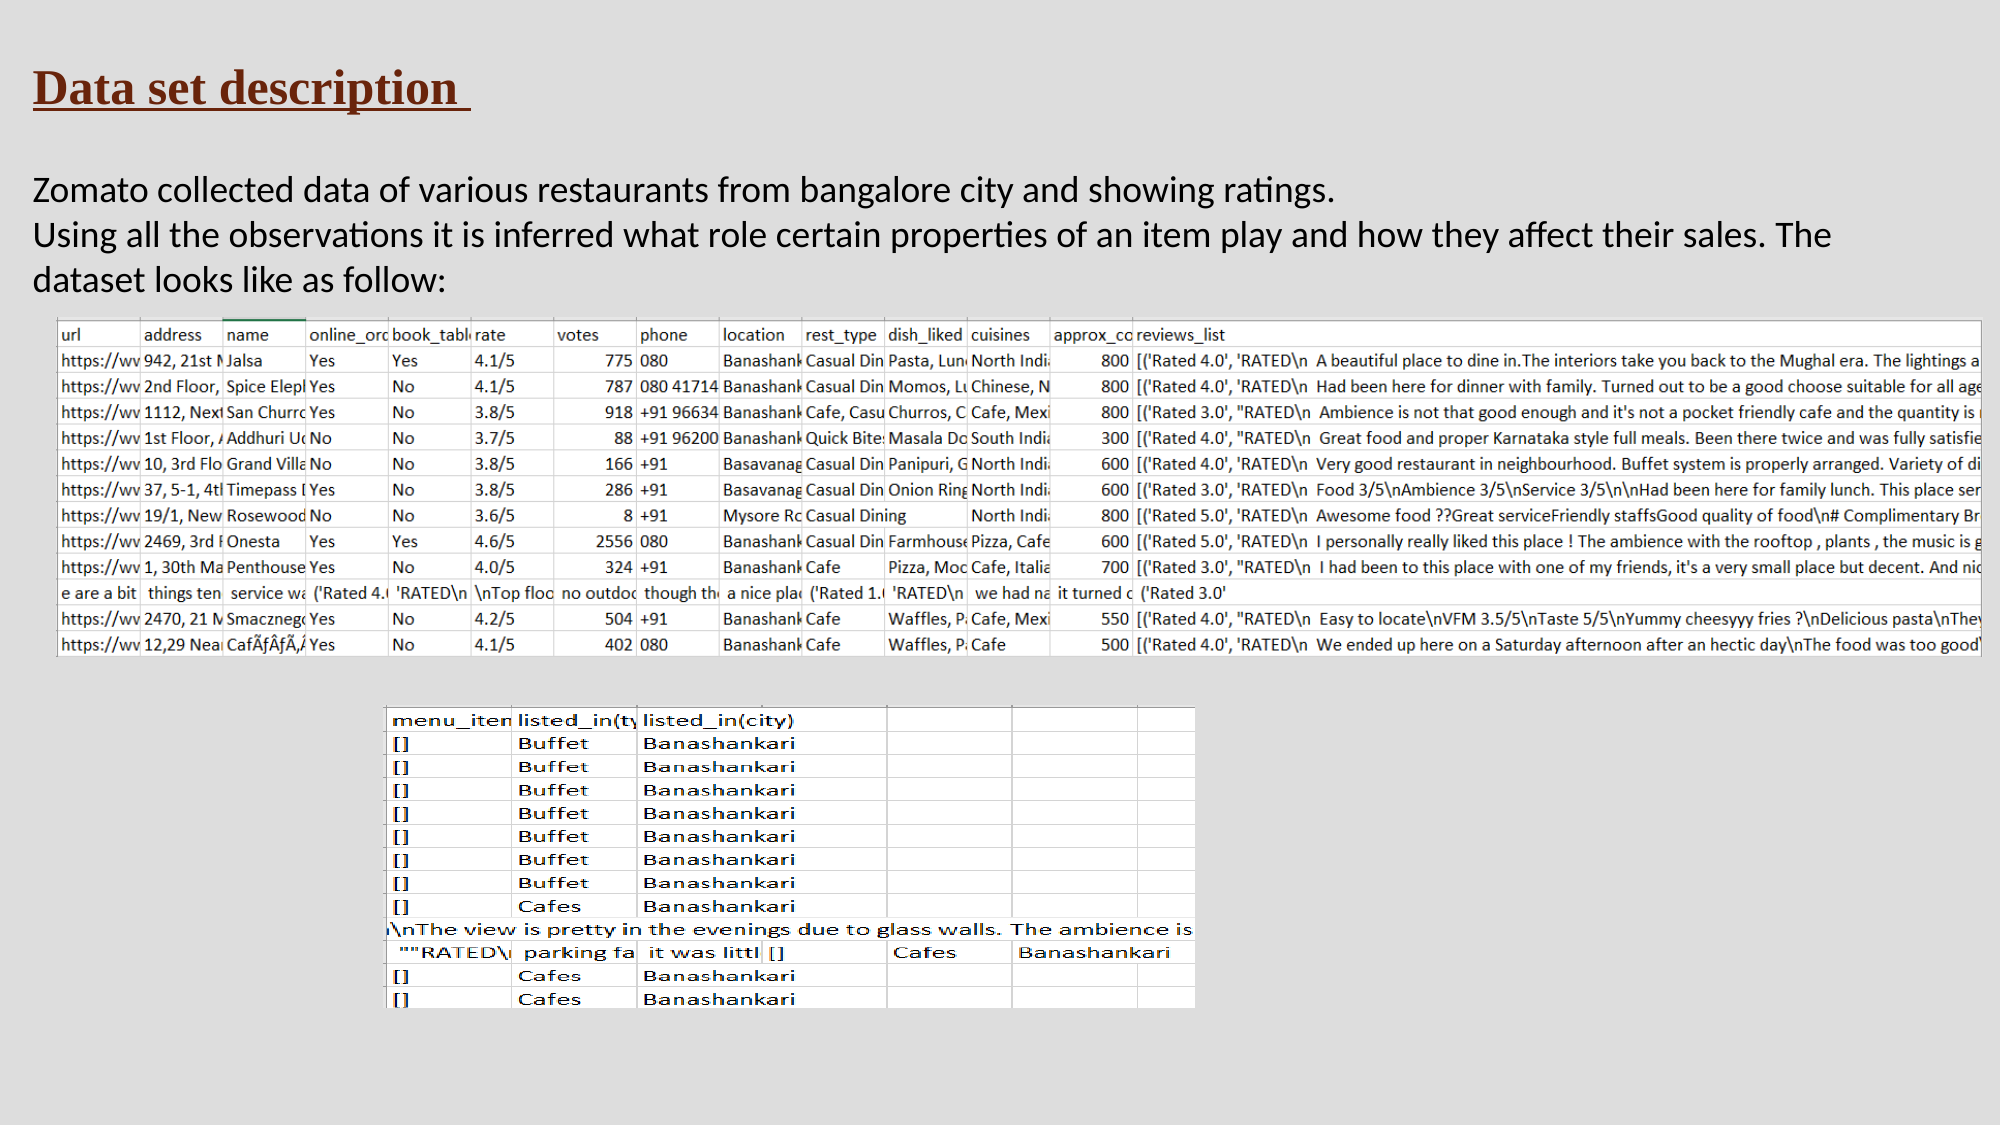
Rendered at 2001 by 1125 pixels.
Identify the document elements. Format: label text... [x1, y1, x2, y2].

picture [383, 705, 1195, 1008]
text_box Data set description Zomato collected data of various restaurants from bangalore city and showing ratings. Using all the observations it is inferred what role certain properties of an item play and how they affect their sales. The dataset looks like as follow: [17, 47, 1944, 353]
picture [55, 317, 1983, 657]
